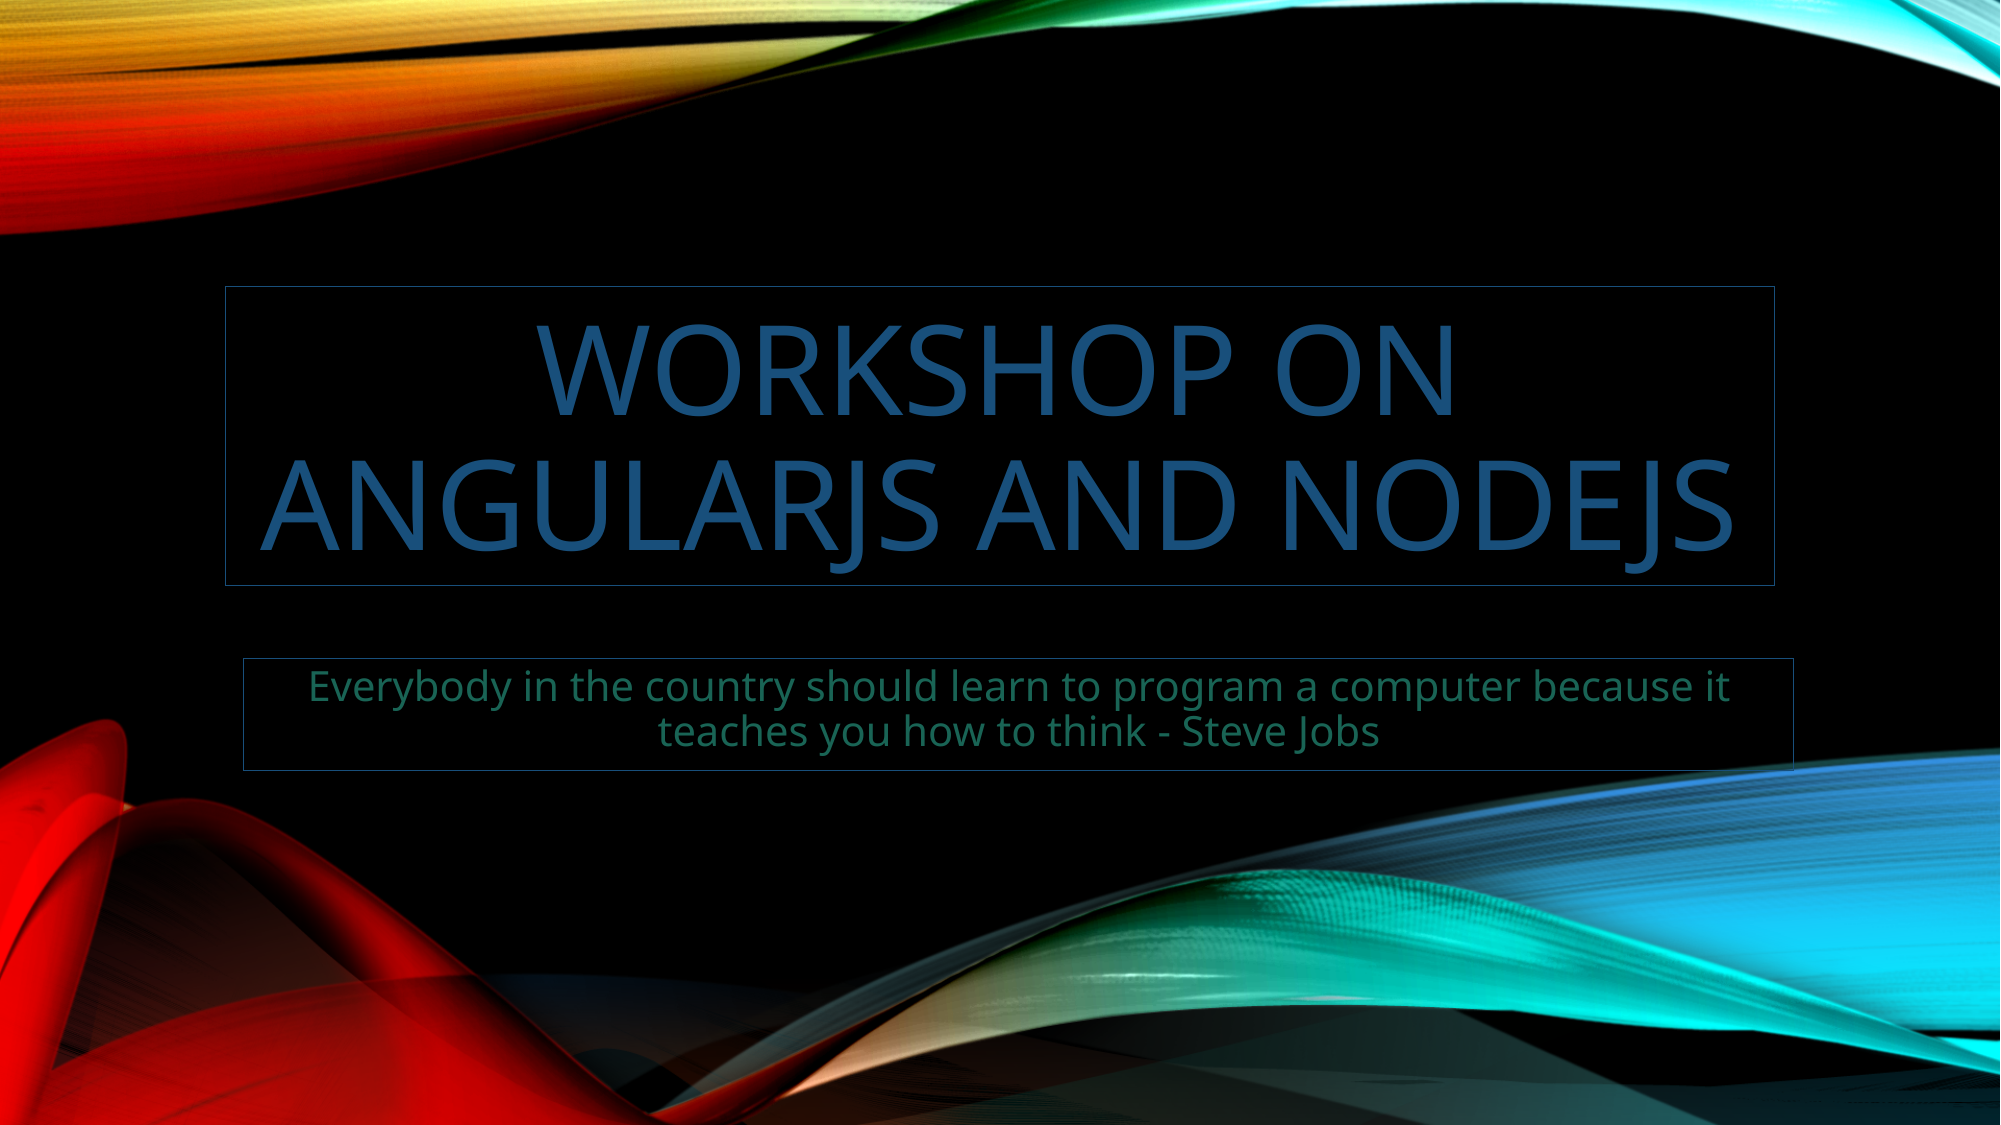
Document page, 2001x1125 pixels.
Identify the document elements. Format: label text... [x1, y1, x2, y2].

picture [0, 717, 2000, 1125]
title Workshop on AngularJS and NodeJS [225, 286, 1775, 586]
subtitle Everybody in the country should learn to program a computer because it teaches you how to think - Steve Jobs [243, 658, 1794, 771]
picture [0, 0, 2000, 237]
